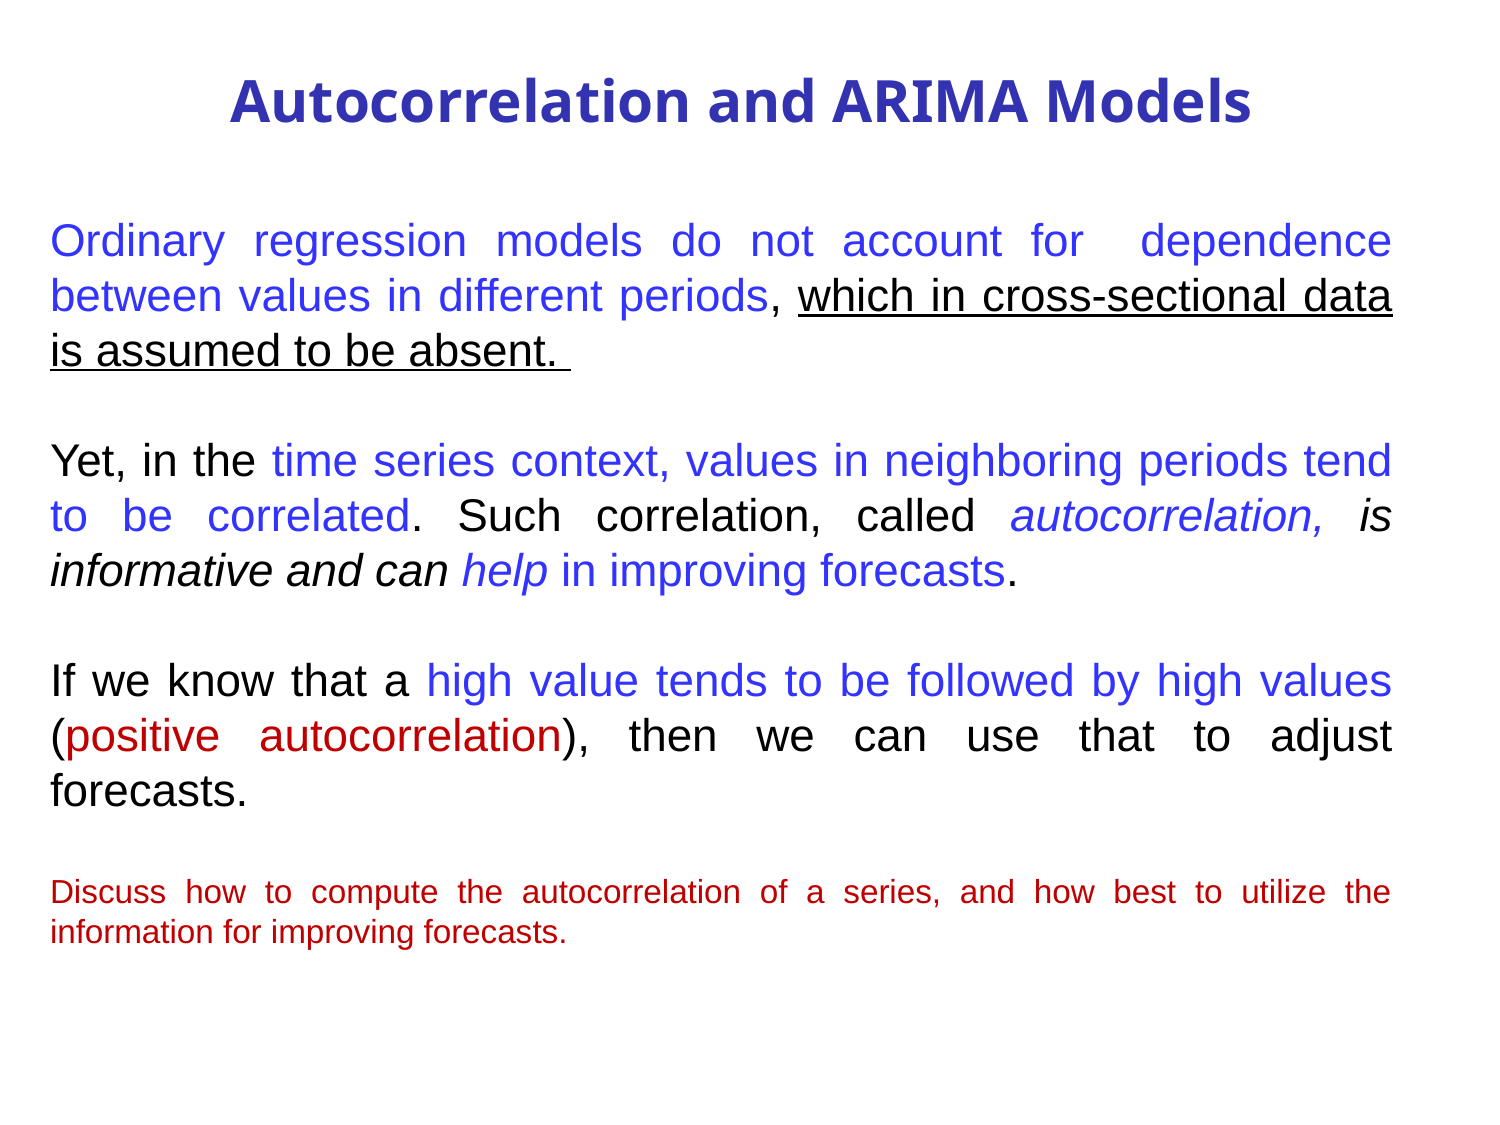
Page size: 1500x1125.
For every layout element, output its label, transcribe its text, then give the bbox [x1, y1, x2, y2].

text_box Ordinary regression models do not account for dependence between values in different periods, which in cross-sectional data is assumed to be absent. Yet, in the time series context, values in neighboring periods tend to be correlated. Such correlation, called autocorrelation, is informative and can help in improving forecasts. If we know that a high value tends to be followed by high values (positive autocorrelation), then we can use that to adjust forecasts. Discuss how to compute the autocorrelation of a series, and how best to utilize the information for improving forecasts. [50, 210, 1393, 1091]
text_box Autocorrelation and ARIMA Models [230, 64, 1270, 135]
